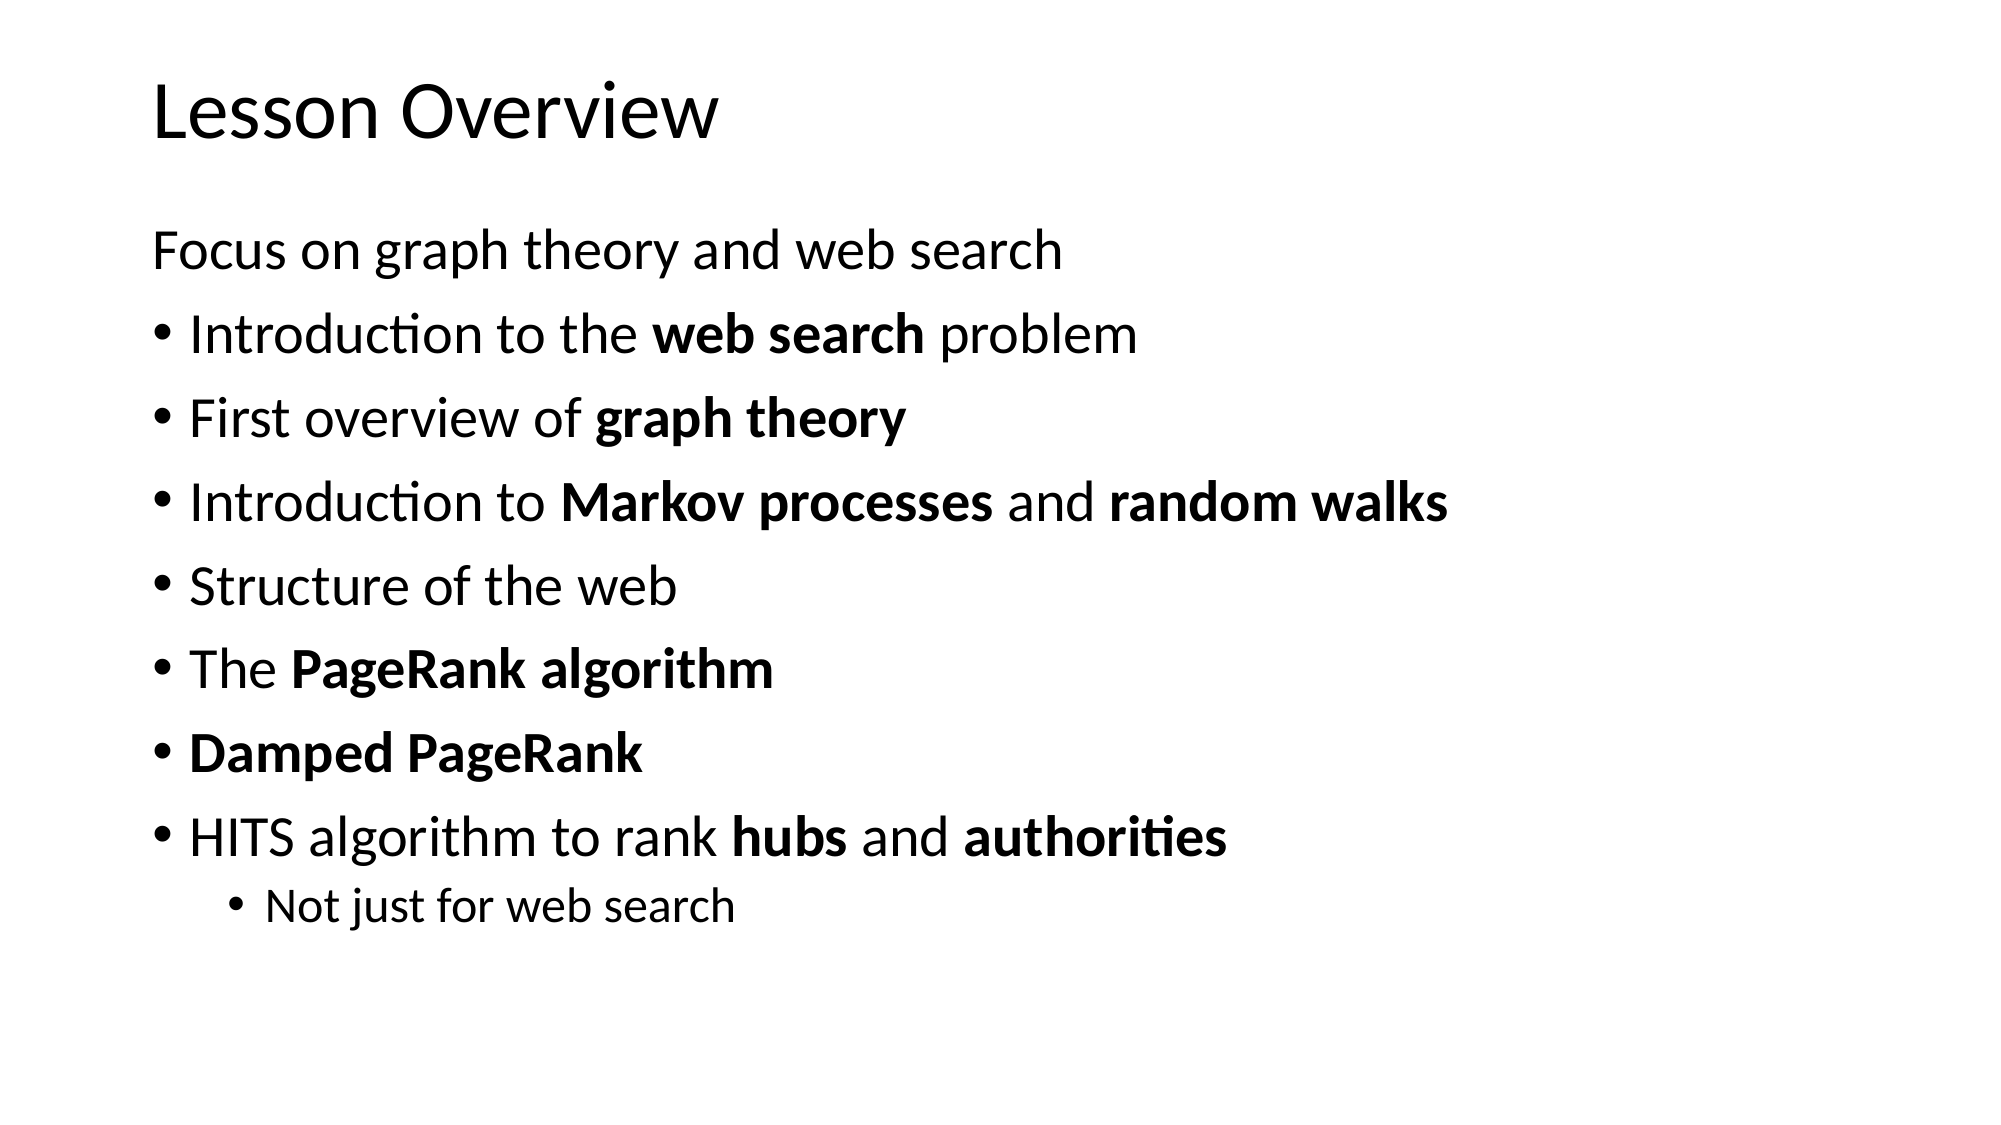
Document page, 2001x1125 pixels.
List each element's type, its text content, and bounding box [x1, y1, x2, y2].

list Focus on graph theory and web search Introduction to the web search problem First overview of graph theory Introduction to Markov processes and random walks Structure of the web The PageRank algorithm Damped PageRank HITS algorithm to rank hubs and authorities Not just for web search [137, 211, 1863, 1090]
title Lesson Overview [137, 35, 1863, 188]
